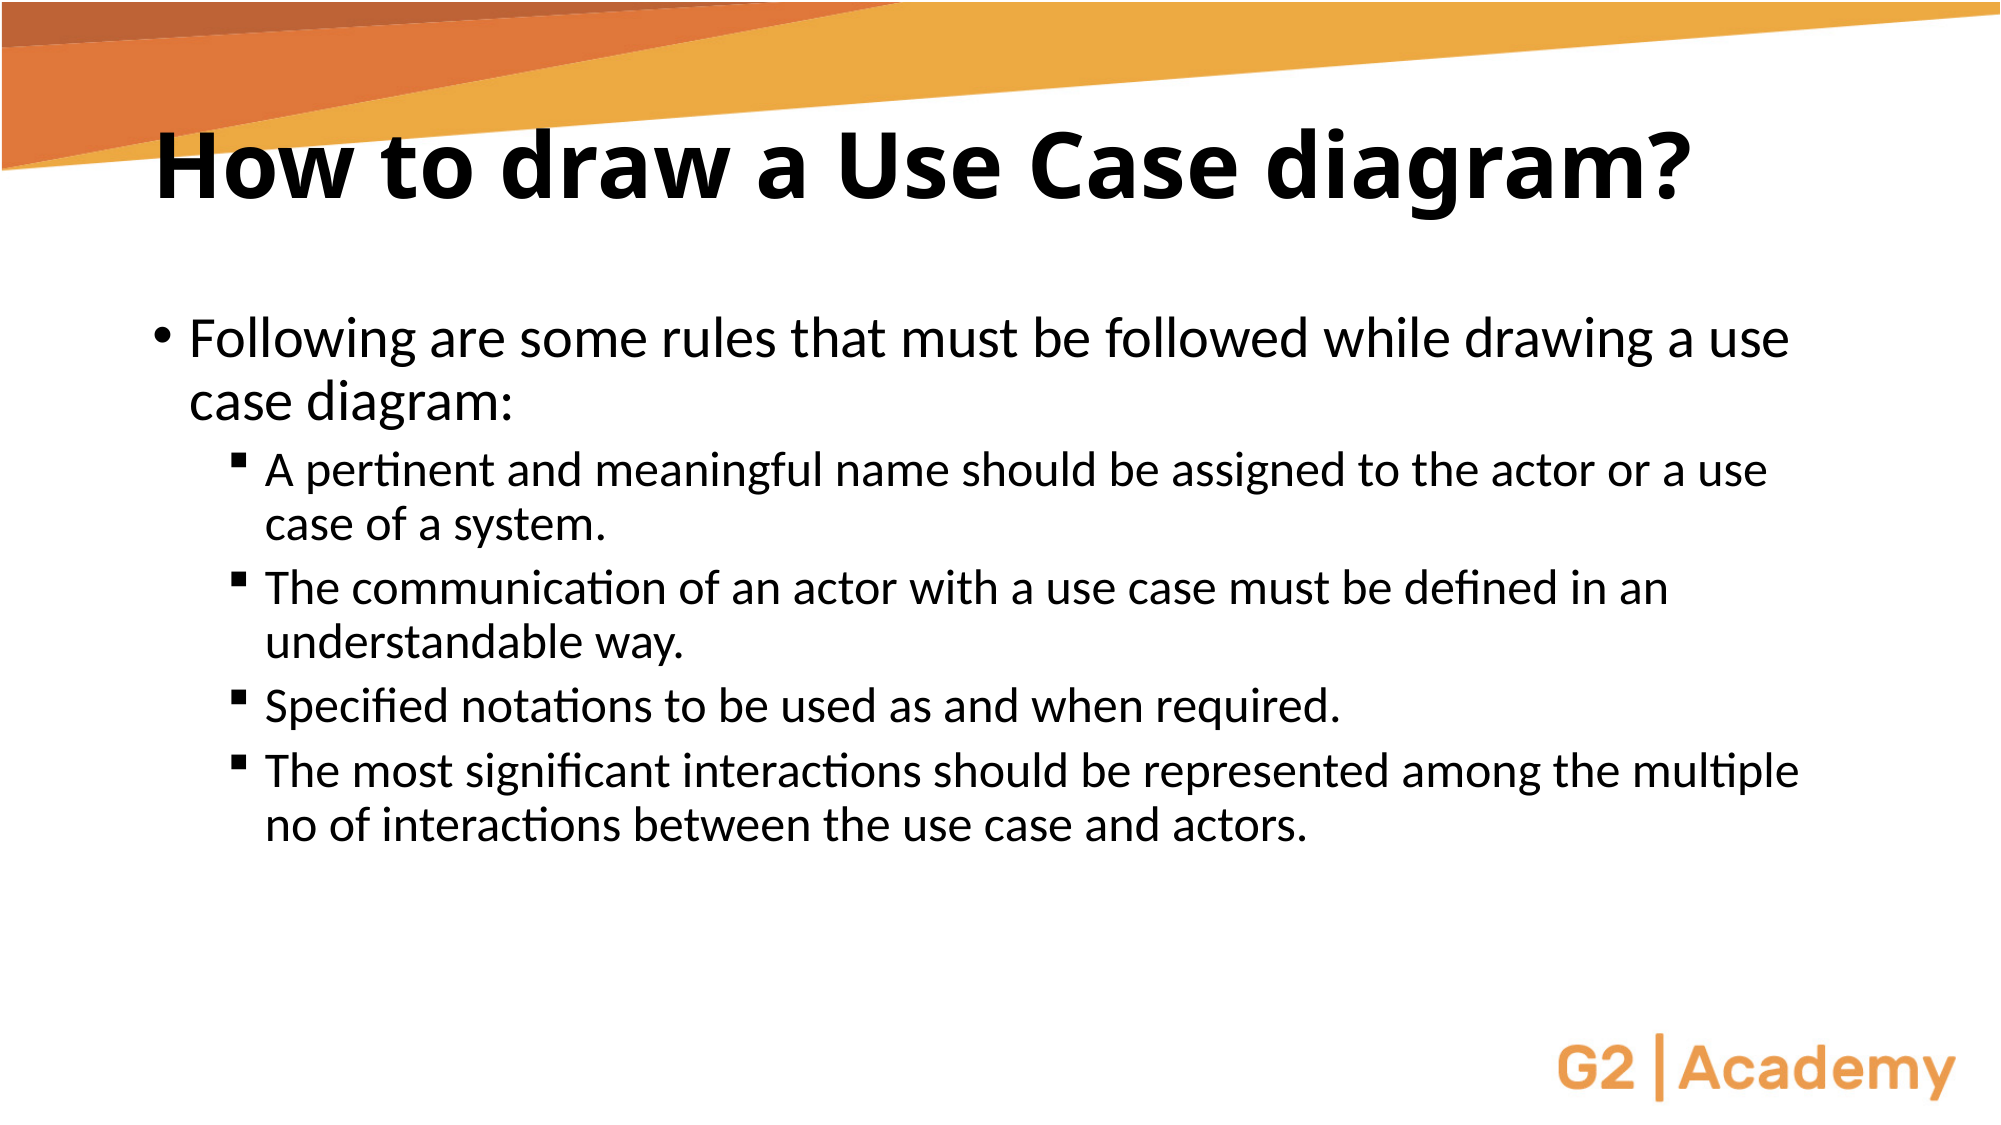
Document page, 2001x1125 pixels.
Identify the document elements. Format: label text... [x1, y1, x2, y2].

title How to draw a Use Case diagram? [137, 59, 1863, 278]
list Following are some rules that must be followed while drawing a use case diagram: A pertinent and meaningful name should be assigned to the actor or a use case of a system. The communication of an actor with a use case must be defined in an understandable way. Specified notations to be used as and when required. The most significant interactions should be represented among the multiple no of interactions between the use case and actors. [137, 299, 1863, 1014]
picture [1, 2, 2000, 1125]
